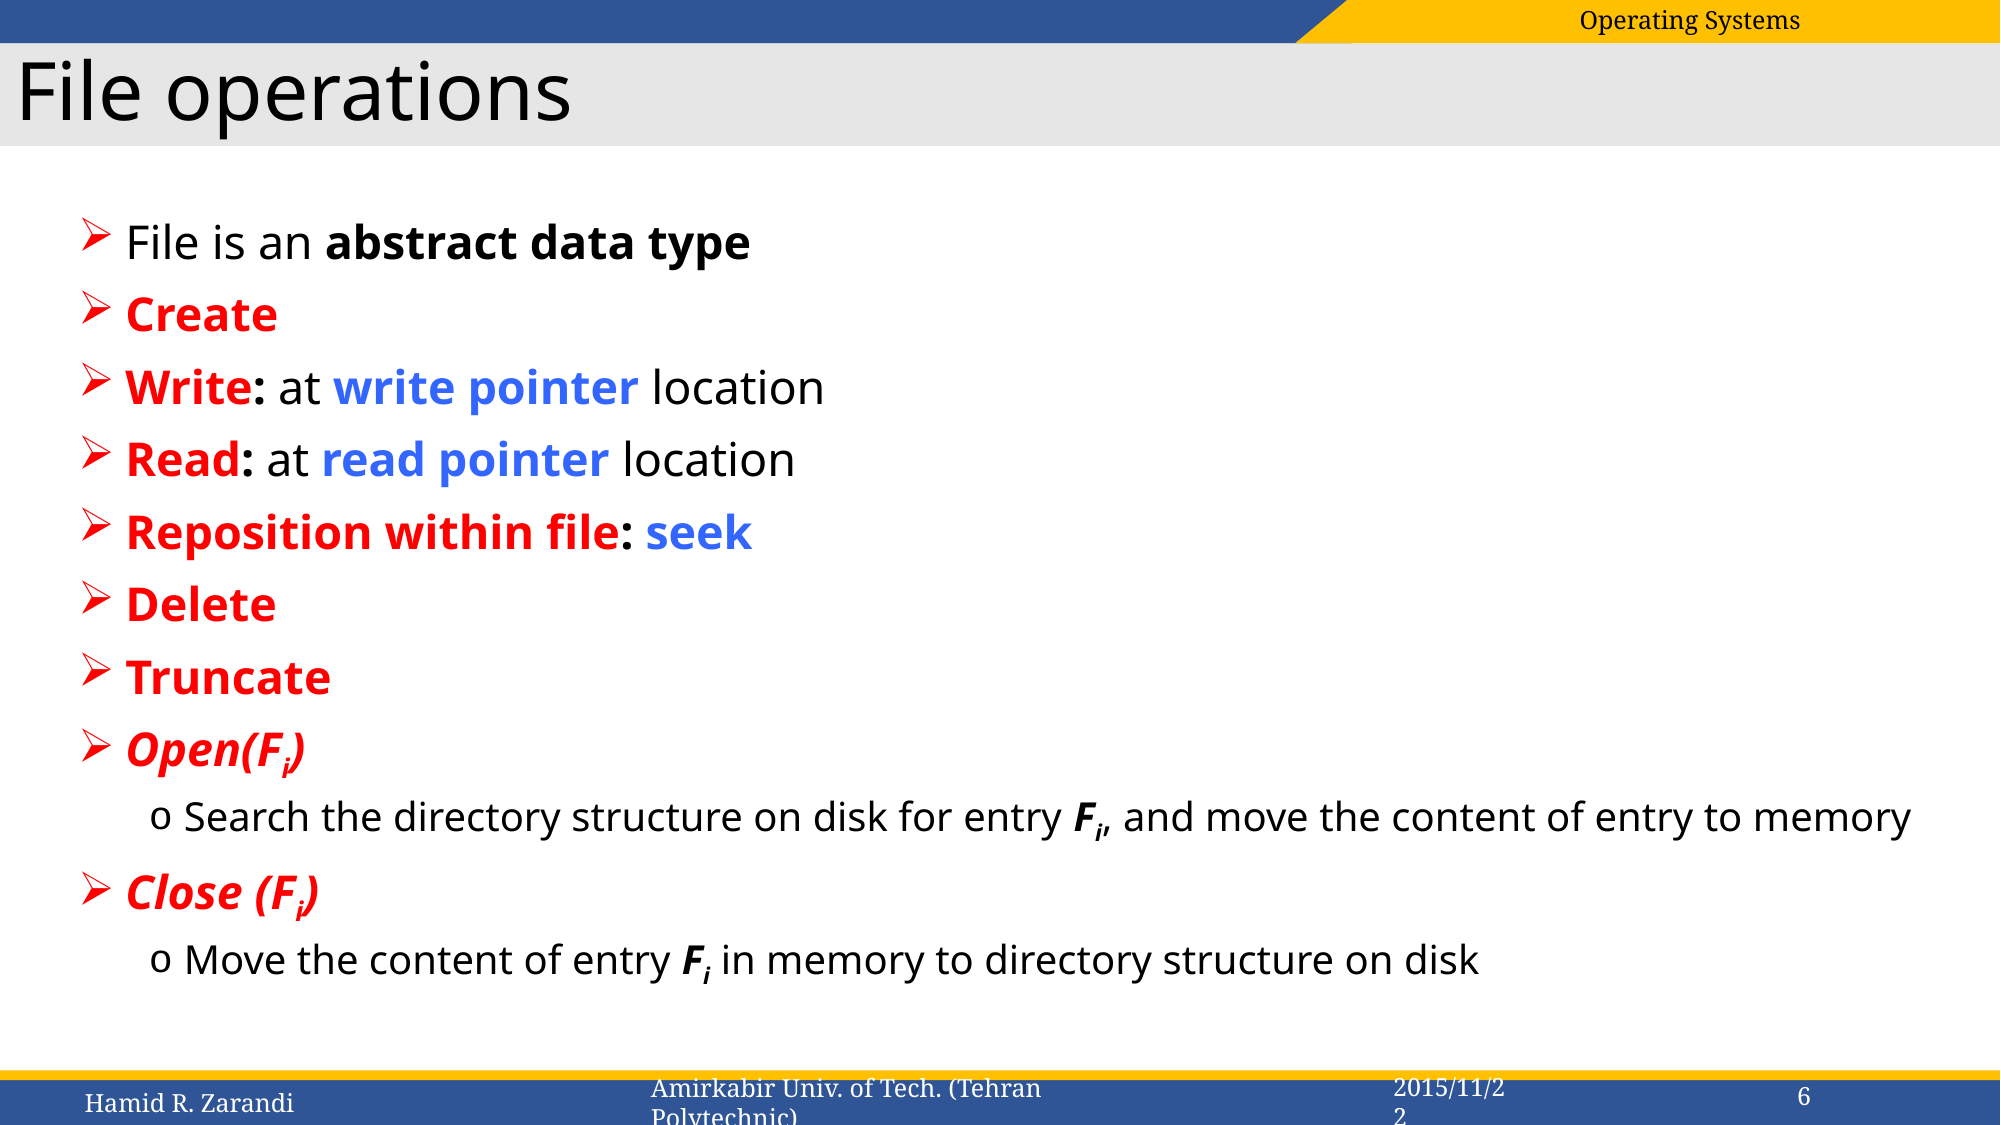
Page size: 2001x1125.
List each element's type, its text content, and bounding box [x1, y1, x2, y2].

title File operations [0, 43, 2000, 146]
list File is an abstract data type Create Write: at write pointer location Read: at read pointer location Reposition within file: seek Delete Truncate Open(Fi) Search the directory structure on disk for entry Fi, and move the content of entry to memory Close (Fi) Move the content of entry Fi in memory to directory structure on disk [63, 205, 1937, 1012]
